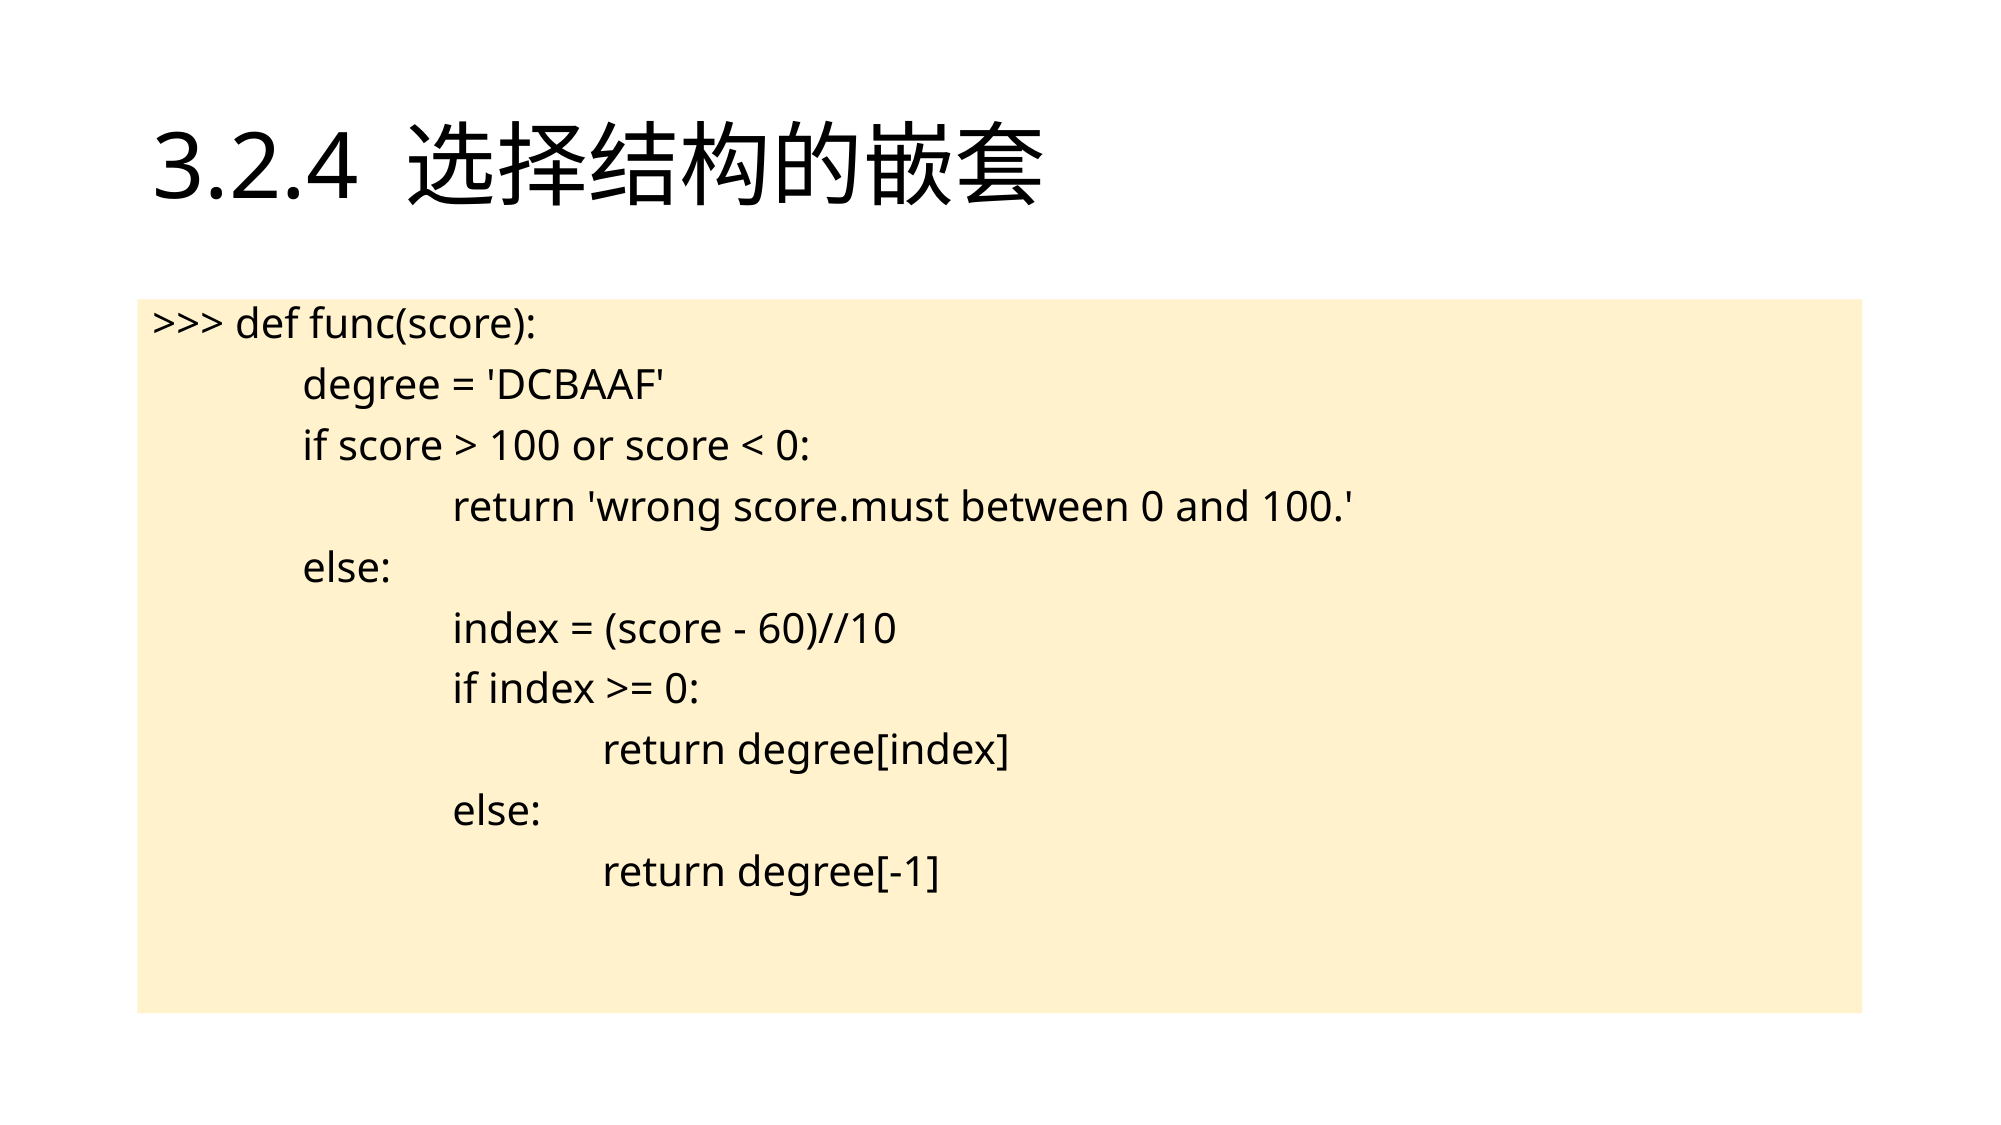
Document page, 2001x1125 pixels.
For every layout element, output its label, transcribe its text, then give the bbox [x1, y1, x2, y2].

title 3.2.4 选择结构的嵌套 [137, 59, 1863, 278]
list >>> def func(score): degree = 'DCBAAF' if score > 100 or score < 0: return 'wrong score.must between 0 and 100.' else: index = (score - 60)//10 if index >= 0: return degree[index] else: return degree[-1] [137, 299, 1863, 1014]
